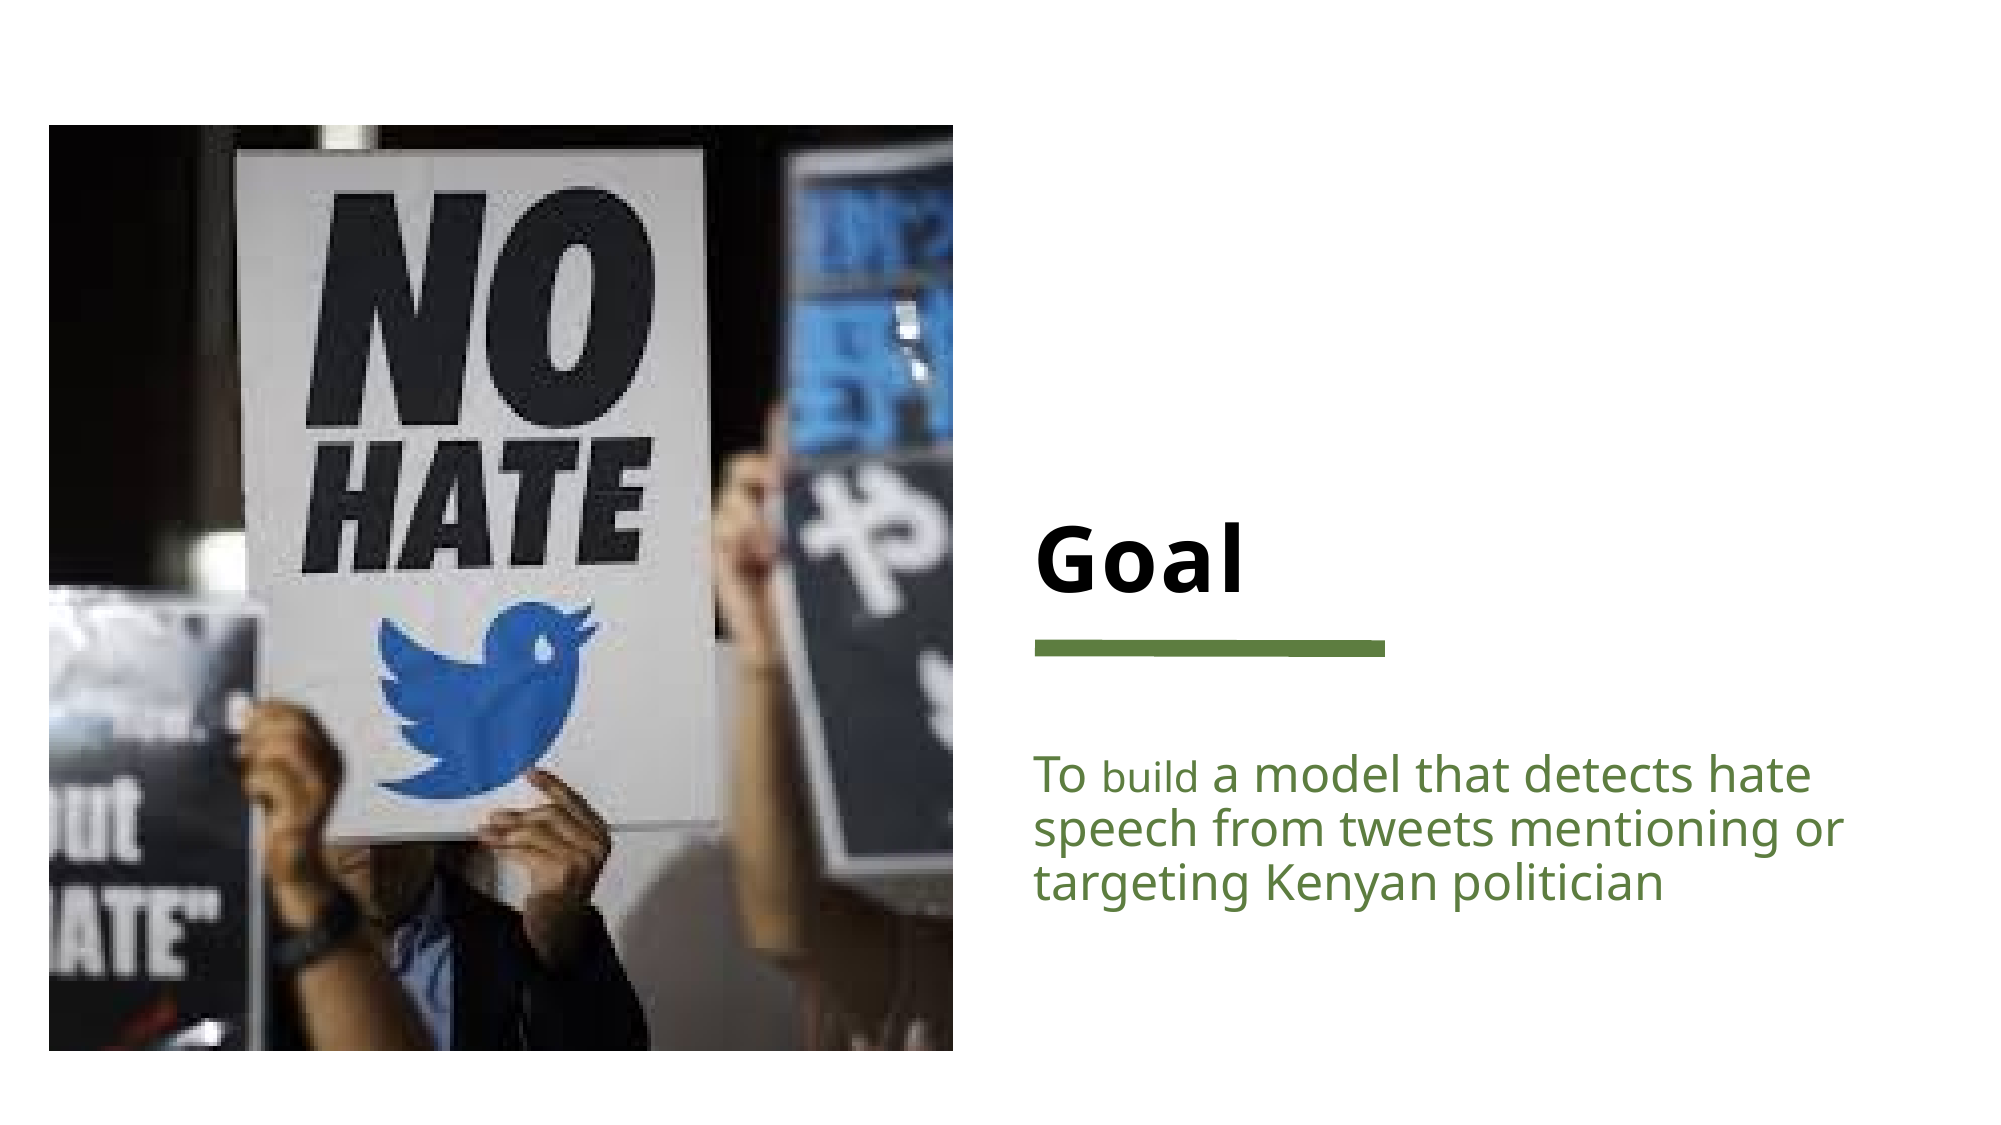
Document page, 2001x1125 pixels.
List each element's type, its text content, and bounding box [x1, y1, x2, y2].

picture [49, 125, 953, 1051]
list To build a model that detects hate speech from tweets mentioning or targeting Kenyan politician [1033, 749, 1934, 1020]
title Goal [1033, 398, 1934, 611]
